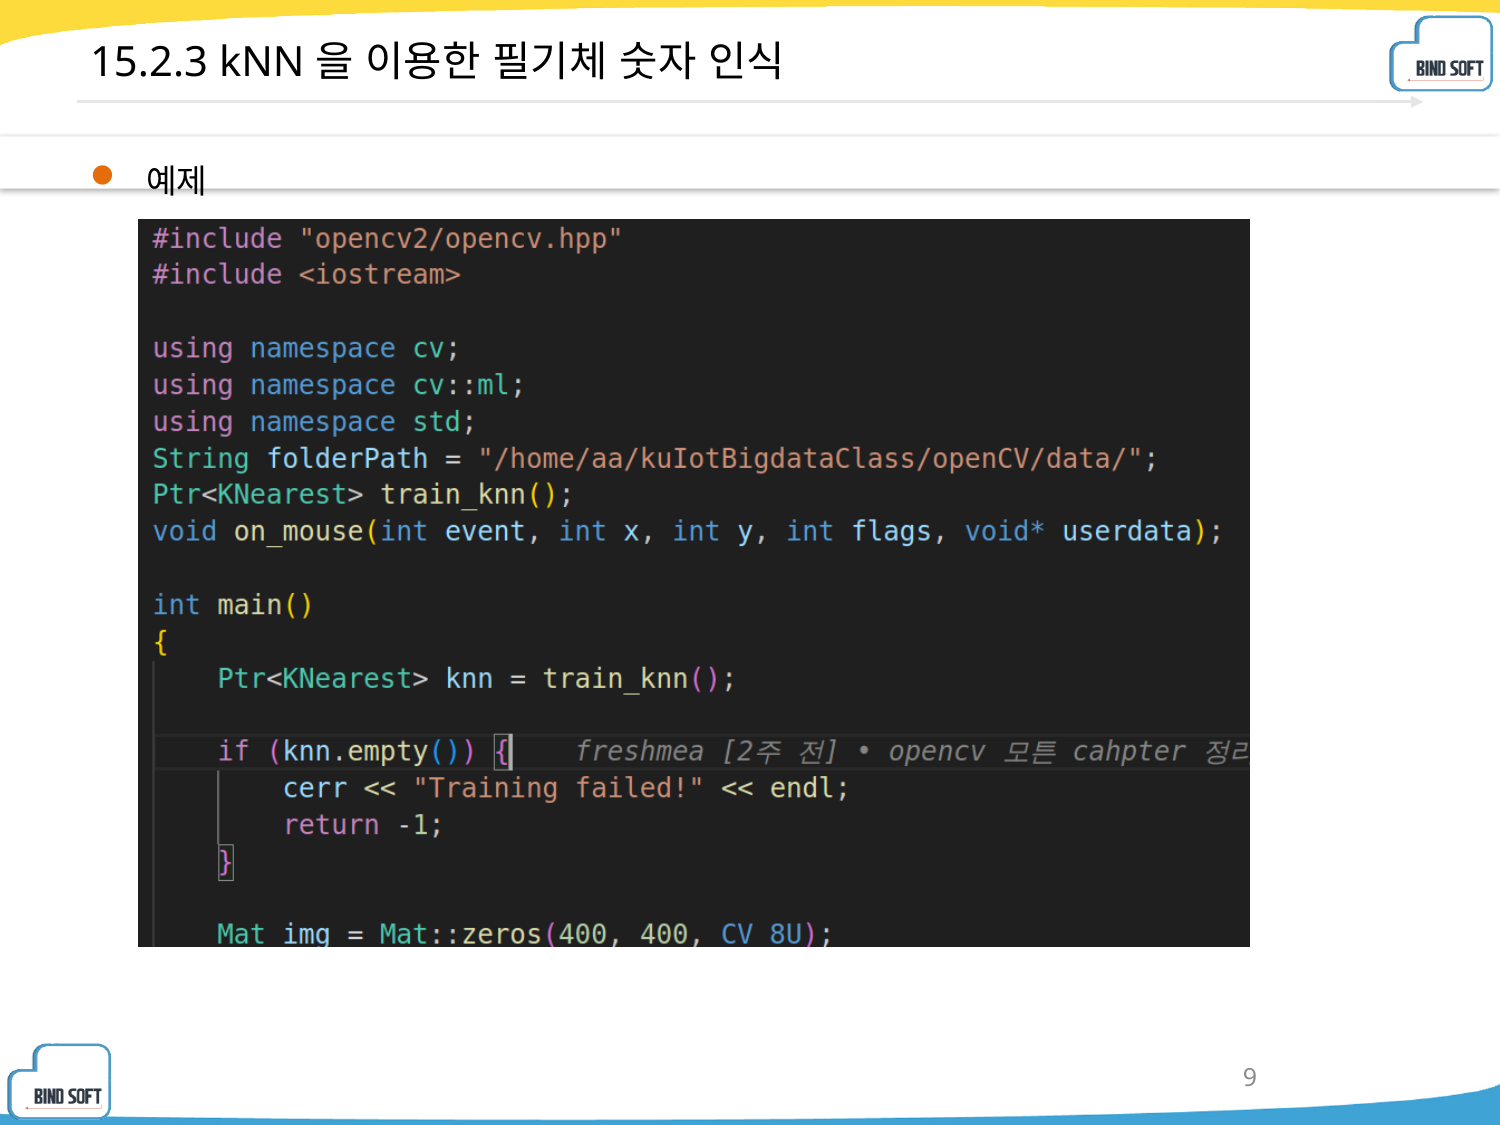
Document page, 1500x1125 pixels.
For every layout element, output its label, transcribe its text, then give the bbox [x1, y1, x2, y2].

slide_number 9 [1074, 1055, 1425, 1103]
picture [0, 0, 1500, 96]
list 예제 [75, 152, 1425, 1055]
title 15.2.3 kNN을 이용한 필기체 숫자 인식 [75, 11, 1425, 108]
picture [0, 1003, 1500, 1125]
picture [138, 219, 1251, 947]
